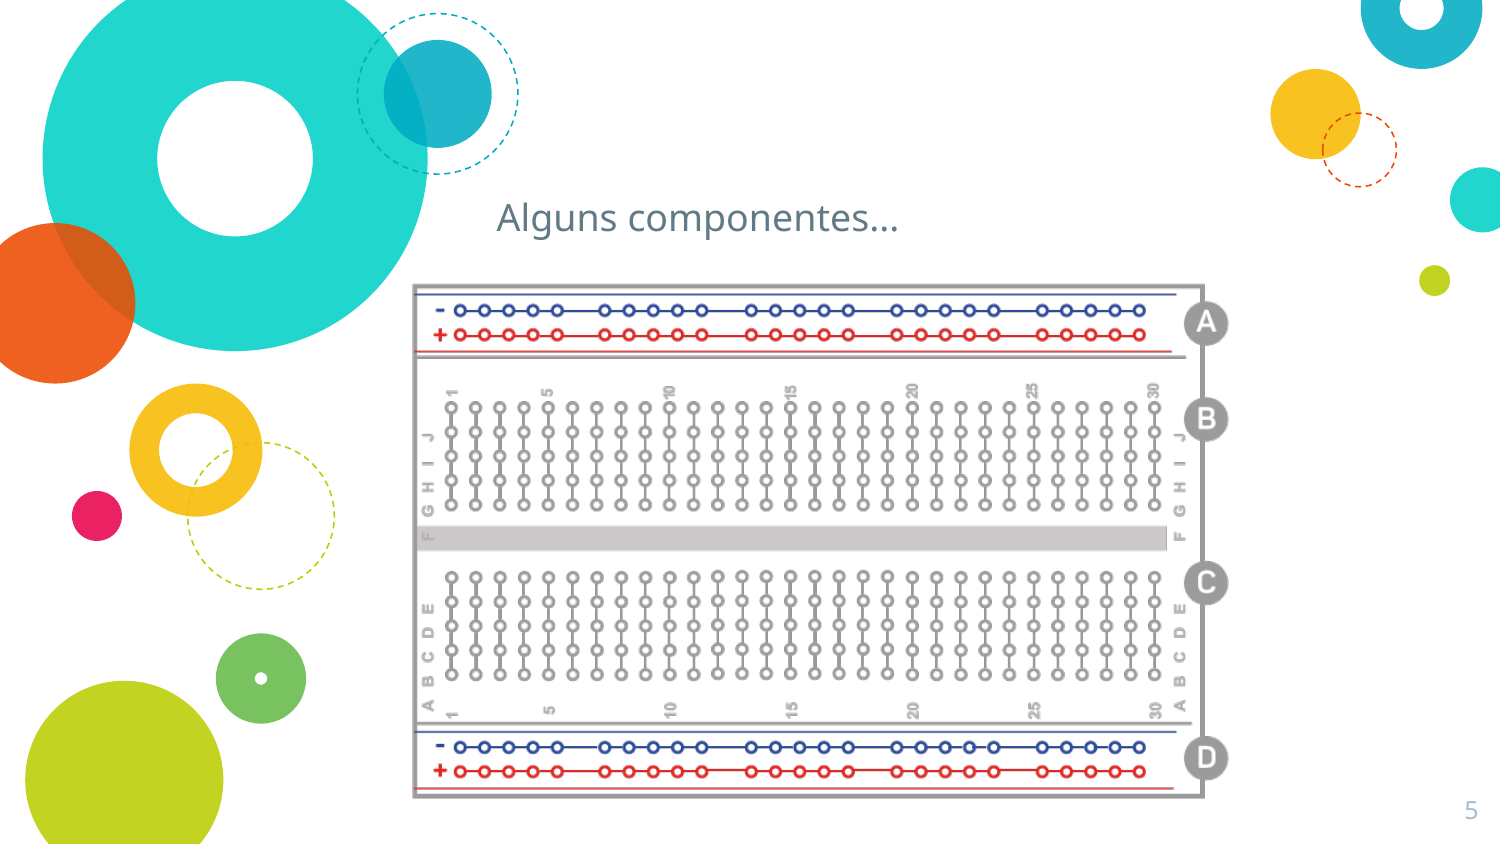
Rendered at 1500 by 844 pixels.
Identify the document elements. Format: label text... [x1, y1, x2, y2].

title Alguns componentes... [481, 149, 1347, 235]
picture [303, 235, 1348, 844]
slide_number 5 [1416, 779, 1494, 844]
